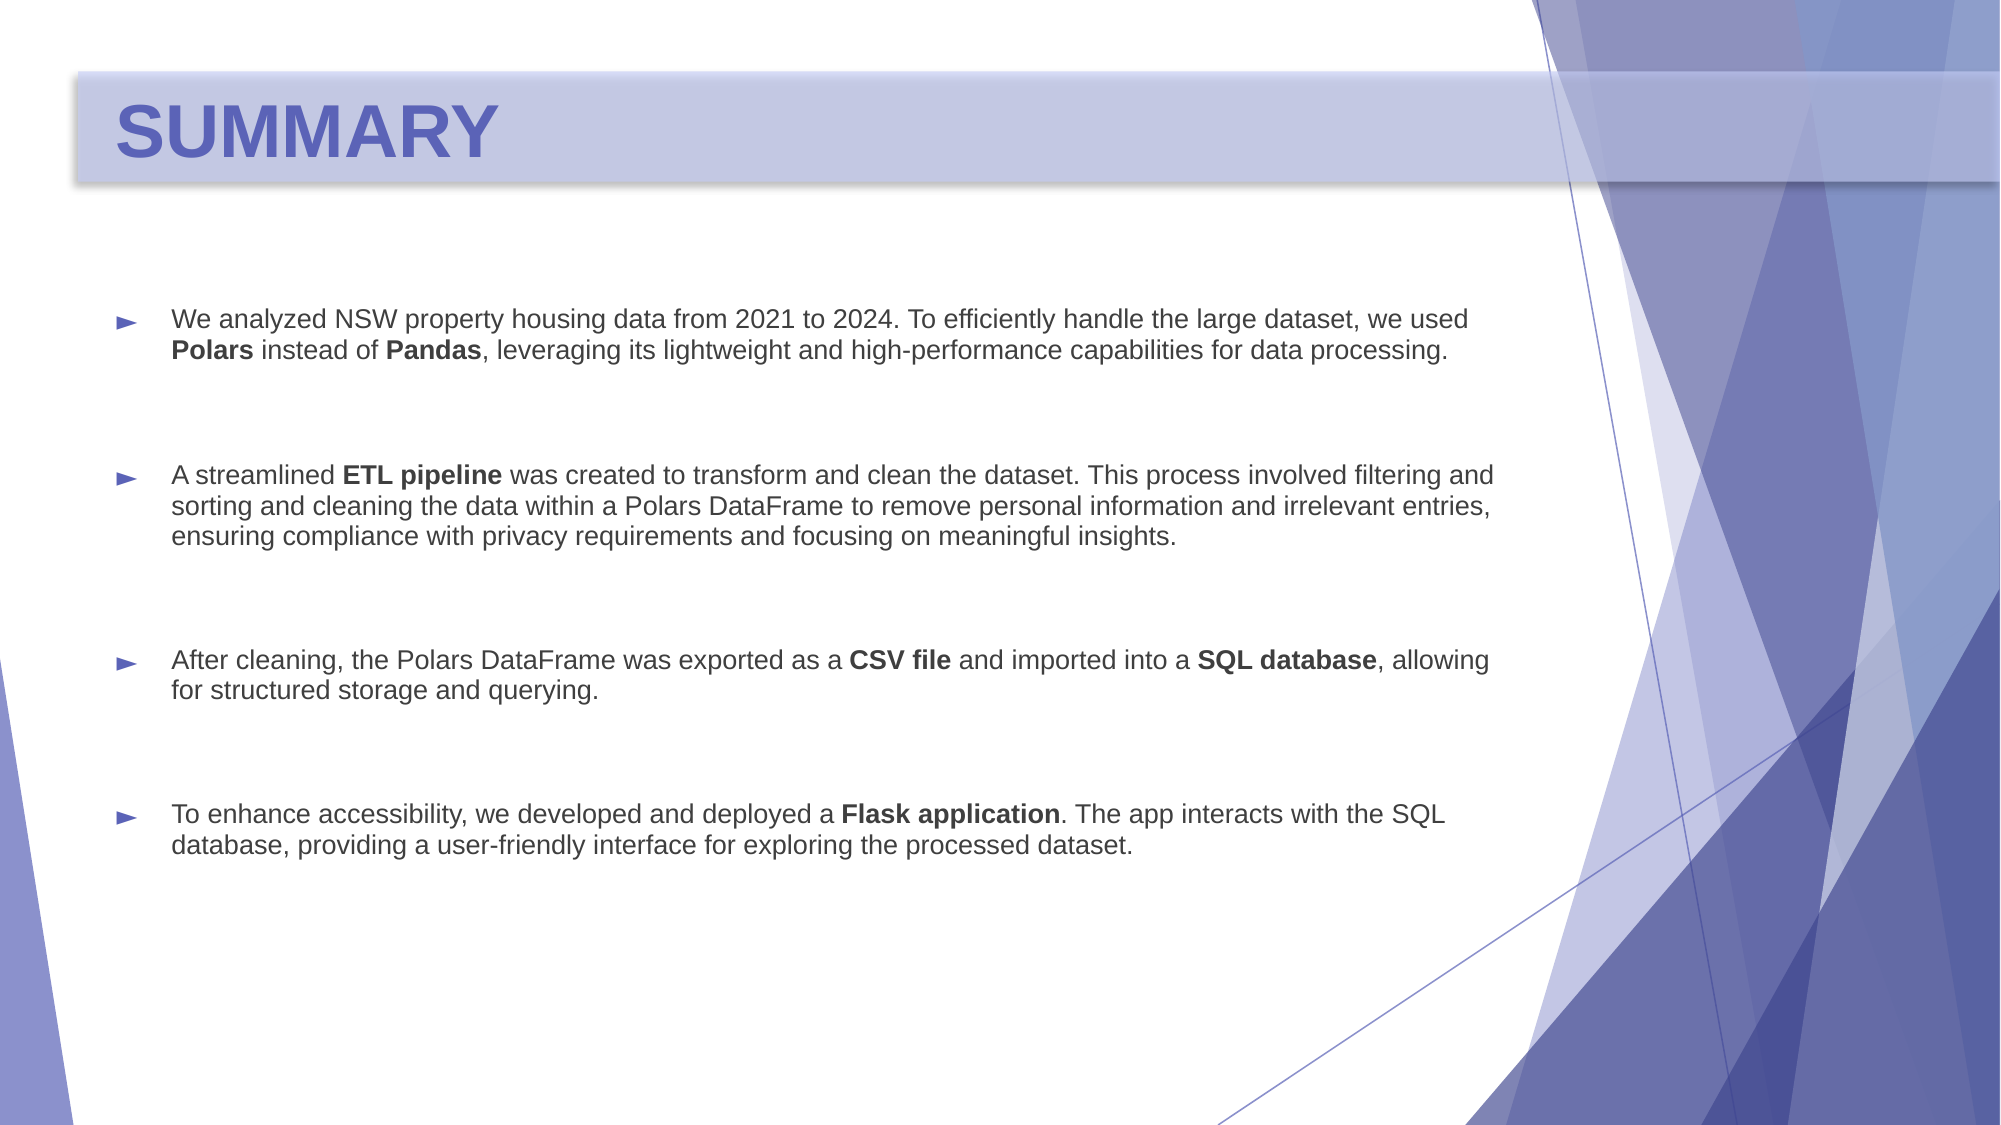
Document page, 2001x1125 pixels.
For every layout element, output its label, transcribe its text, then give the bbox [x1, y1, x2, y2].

list We analyzed NSW property housing data from 2021 to 2024. To efficiently handle the large dataset, we used Polars instead of Pandas, leveraging its lightweight and high-performance capabilities for data processing. A streamlined ETL pipeline was created to transform and clean the dataset. This process involved filtering and sorting and cleaning the data within a Polars DataFrame to remove personal information and irrelevant entries, ensuring compliance with privacy requirements and focusing on meaningful insights. After cleaning, the Polars DataFrame was exported as a CSV file and imported into a SQL database, allowing for structured storage and querying. To enhance accessibility, we developed and deployed a Flask application. The app interacts with the SQL database, providing a user-friendly interface for exploring the processed dataset. [100, 296, 1511, 1056]
title SUMMARY [100, 75, 1511, 182]
text_box [78, 71, 2000, 182]
